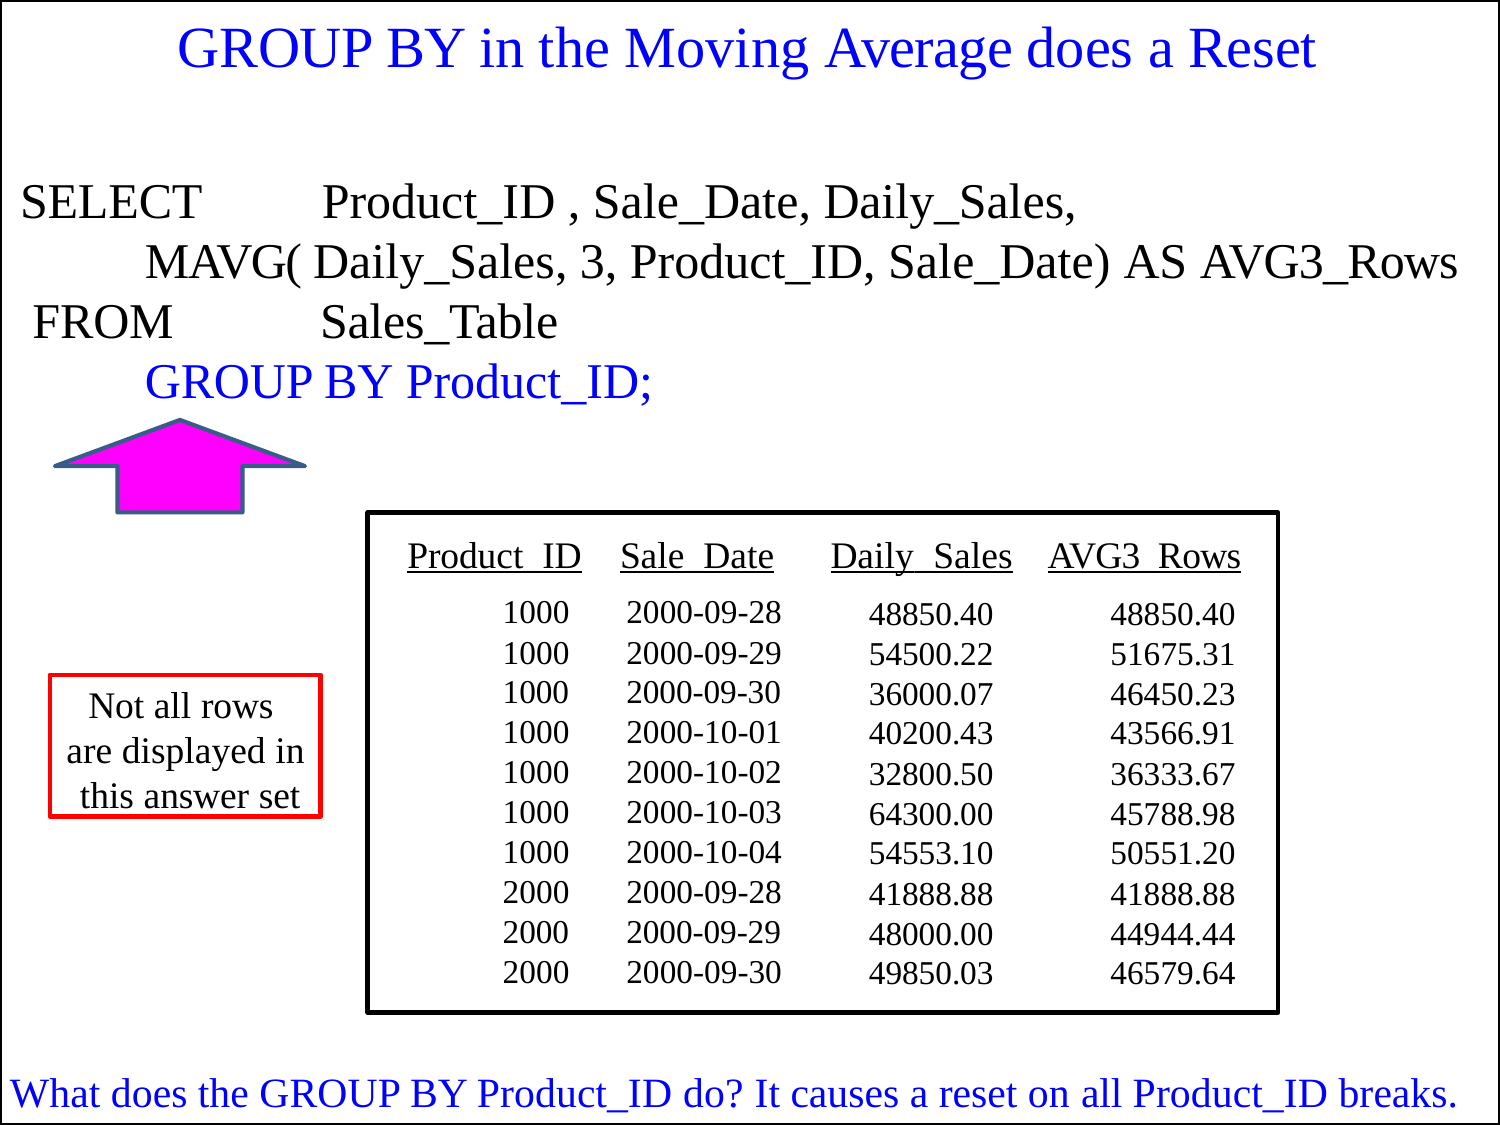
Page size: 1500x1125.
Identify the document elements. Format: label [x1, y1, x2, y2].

text_box [17, 166, 1469, 409]
text_box [52, 417, 308, 515]
text_box [49, 674, 321, 817]
text_box [7, 1063, 1464, 1116]
text_box [367, 512, 1278, 1013]
title [175, 6, 1324, 197]
